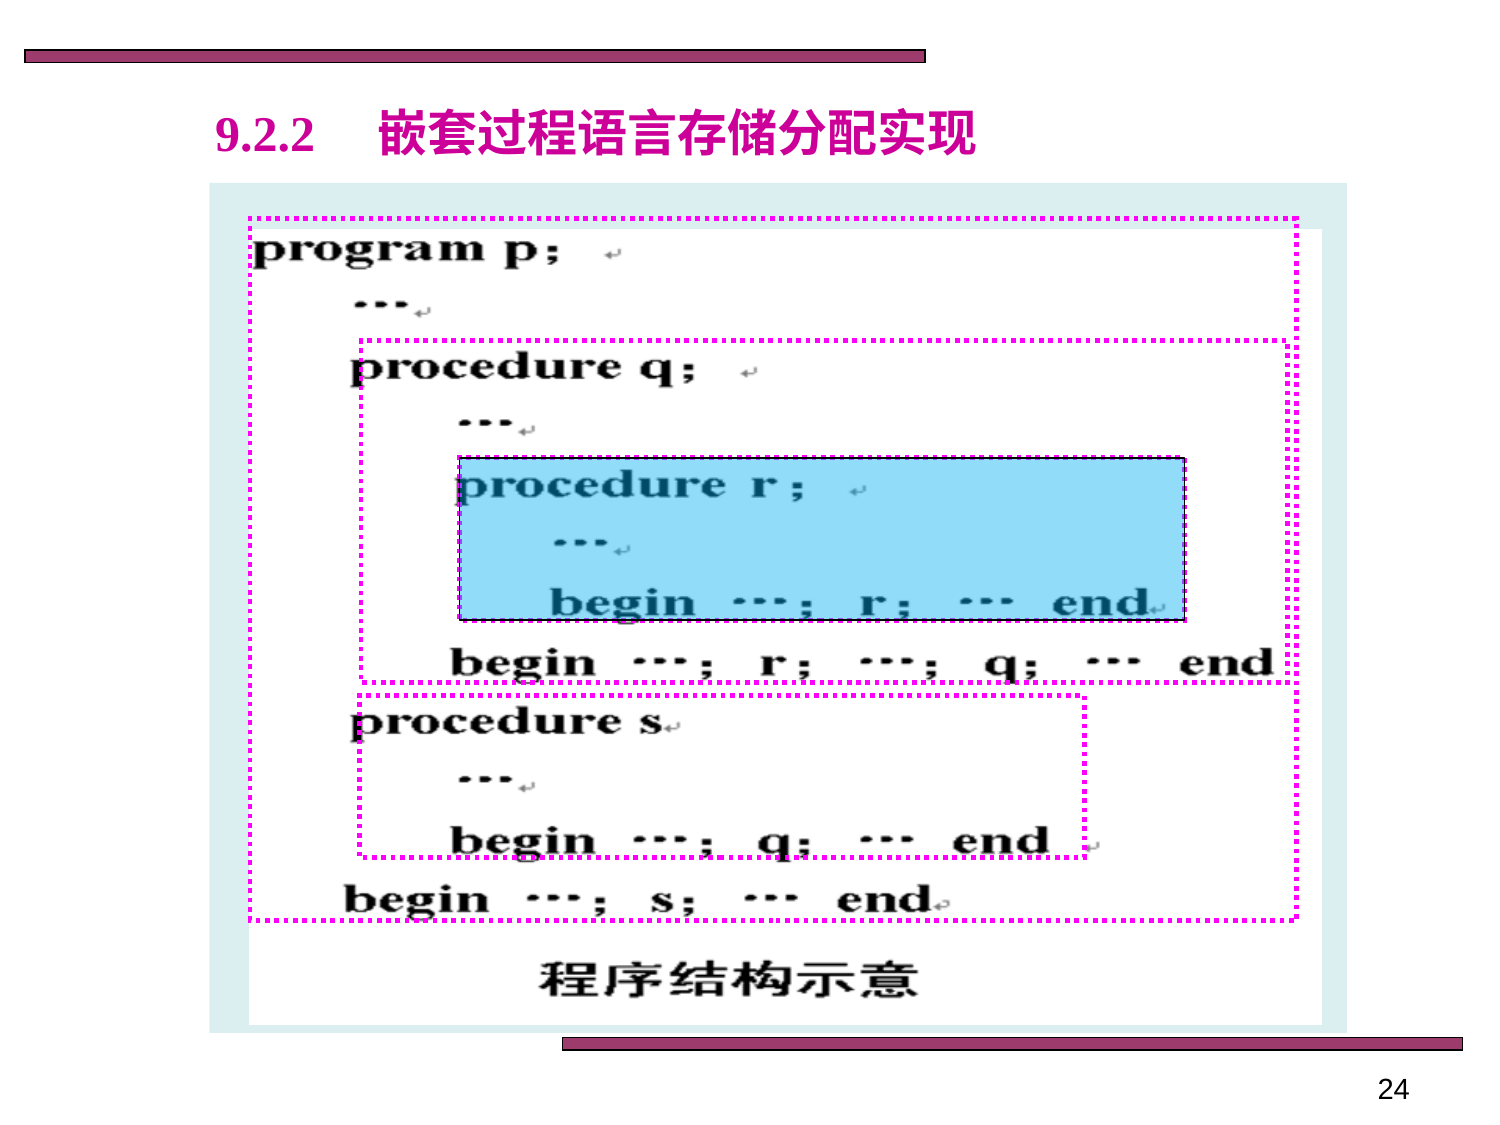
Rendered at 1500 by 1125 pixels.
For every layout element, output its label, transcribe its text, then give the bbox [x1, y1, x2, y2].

slide_number 24 [1074, 1062, 1425, 1103]
text_box [249, 218, 1297, 229]
title 9.2.2 嵌套过程语言存储分配实现 [200, 87, 1162, 175]
picture [249, 229, 1322, 1026]
text_box [209, 182, 1347, 1033]
